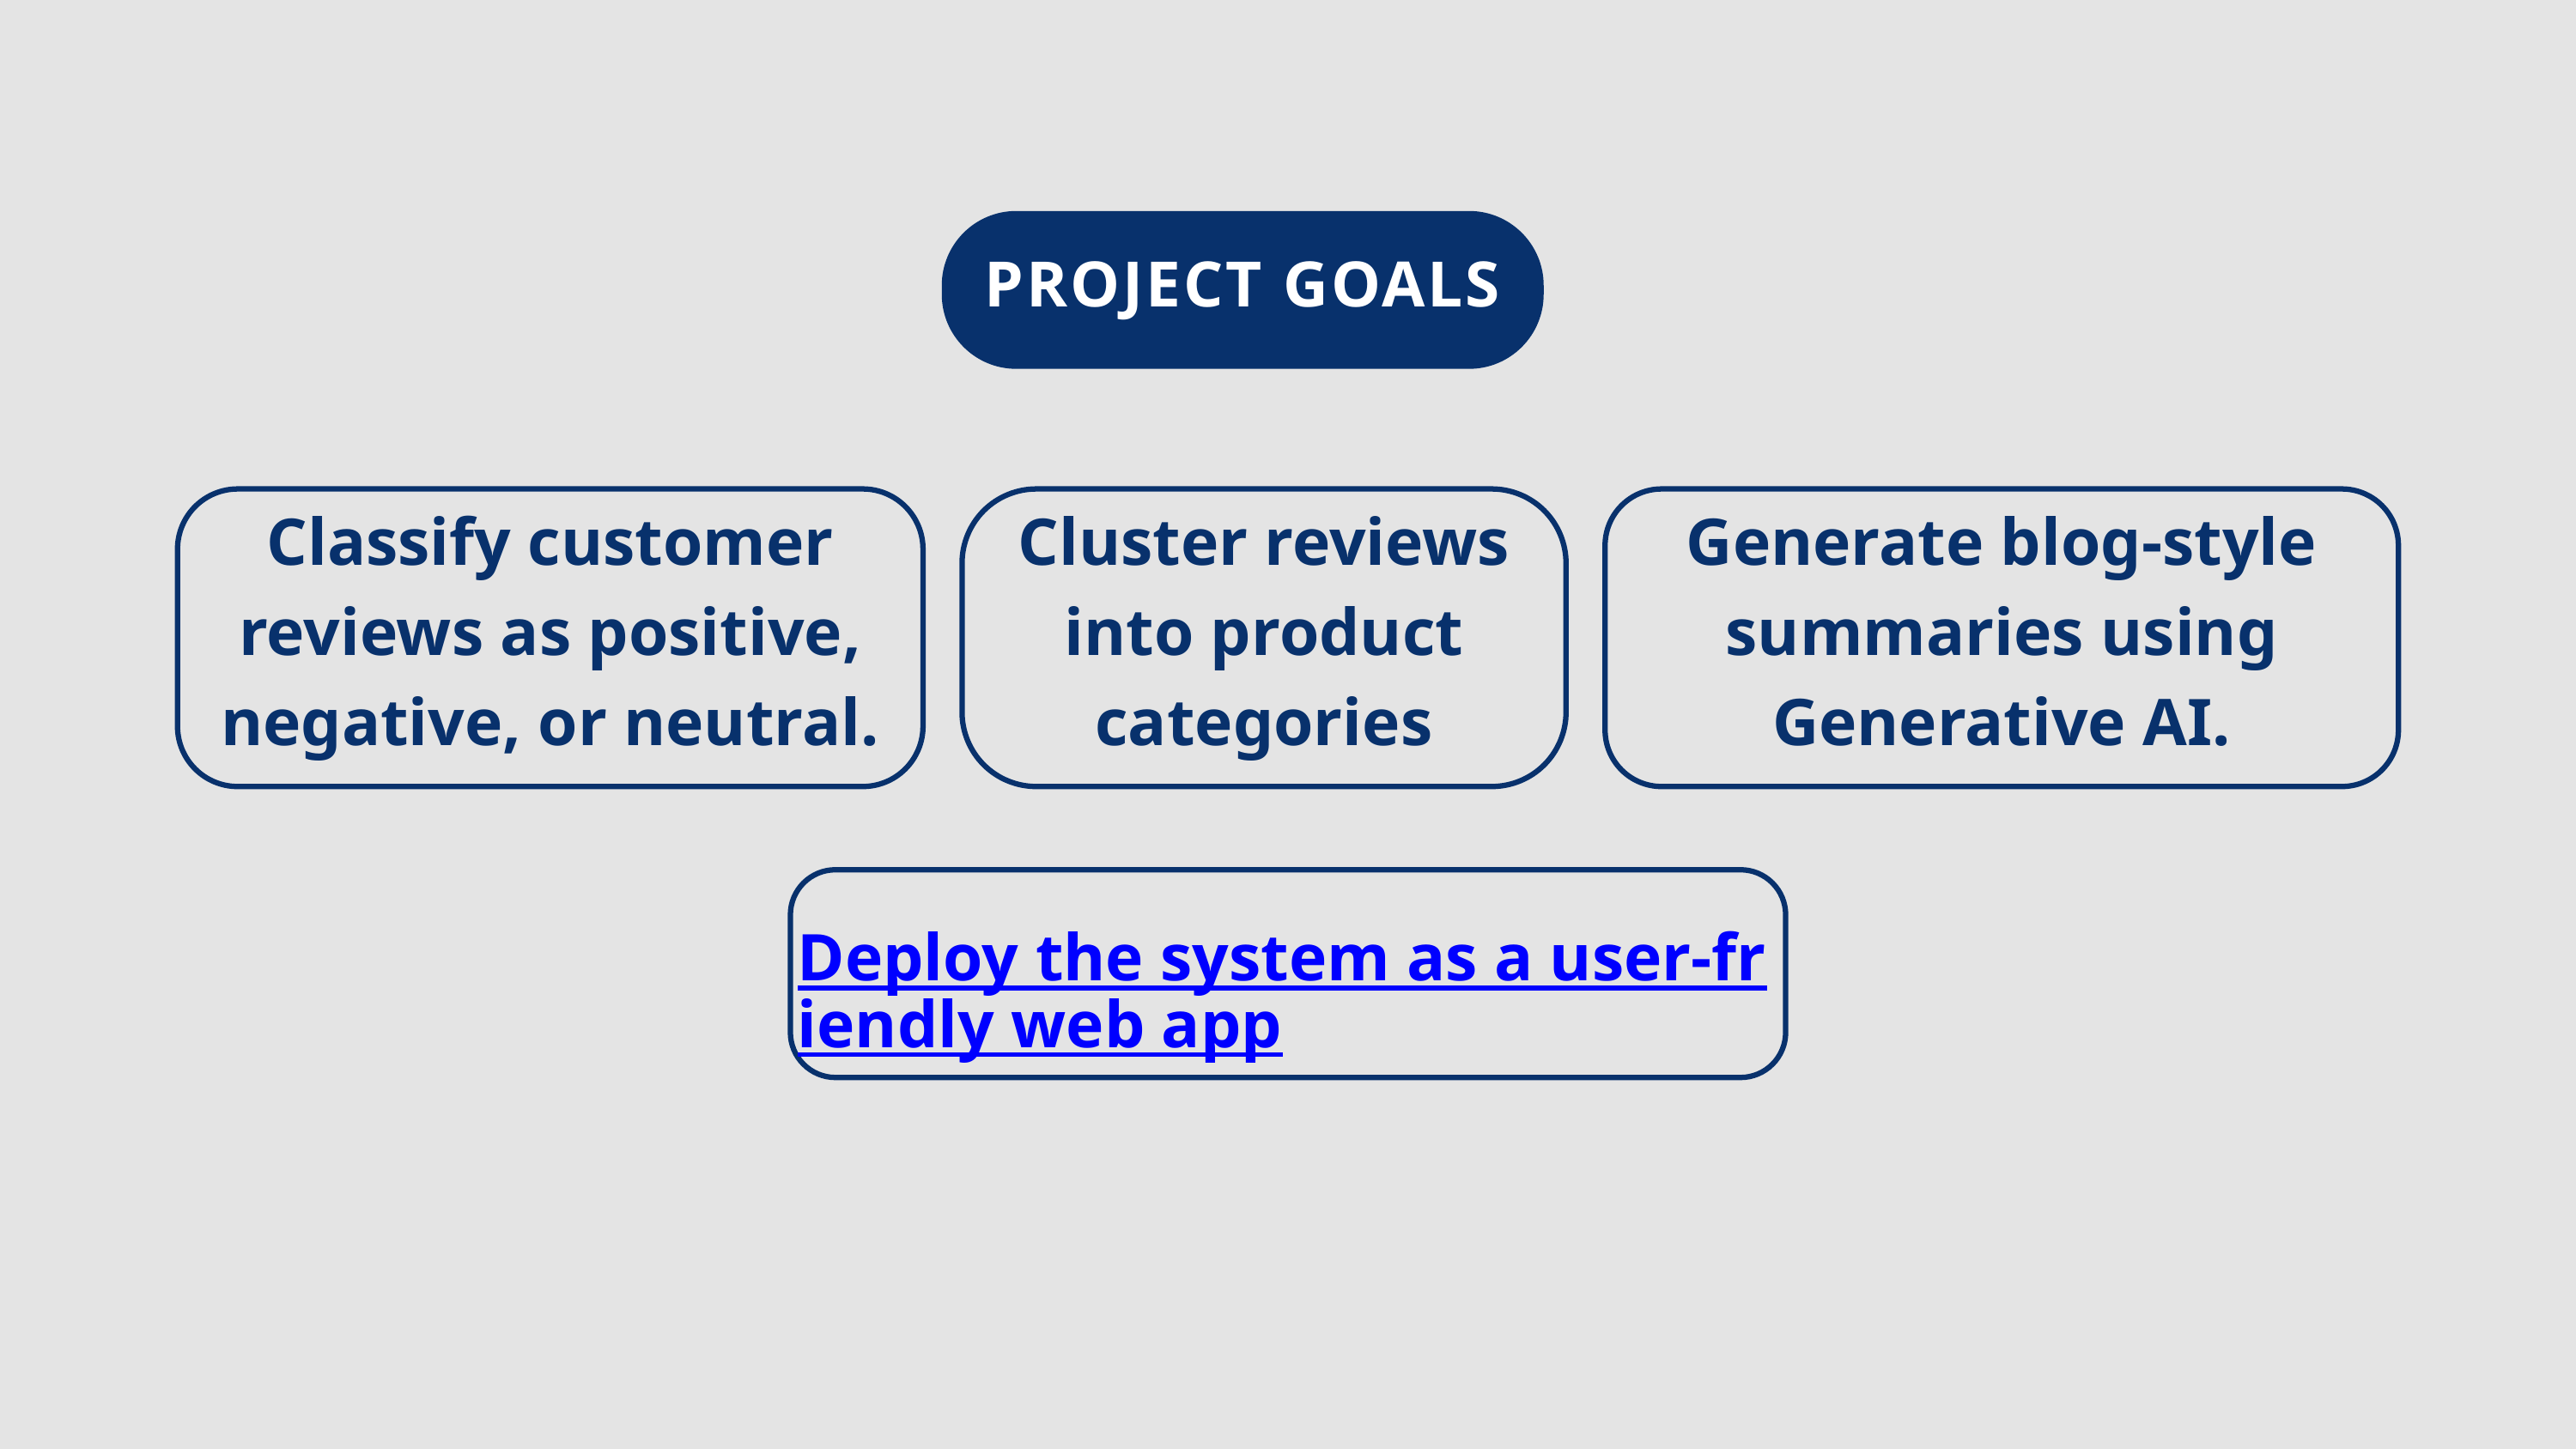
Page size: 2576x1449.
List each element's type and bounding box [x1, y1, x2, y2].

text_box [177, 488, 924, 787]
text_box [790, 869, 1786, 1078]
text_box [962, 488, 1567, 787]
text_box [1605, 488, 2399, 787]
text_box [941, 210, 1544, 369]
